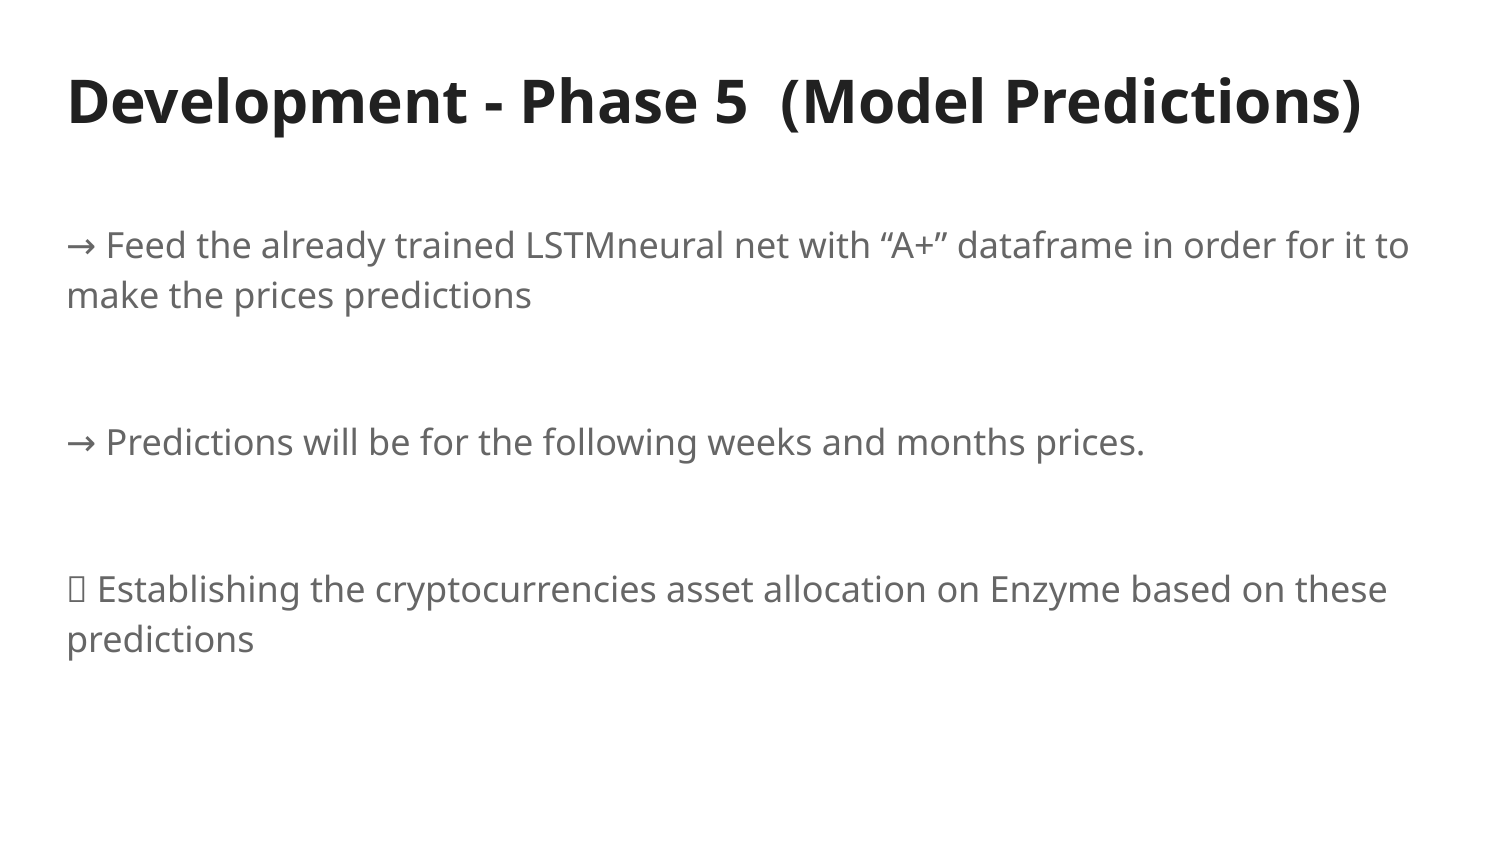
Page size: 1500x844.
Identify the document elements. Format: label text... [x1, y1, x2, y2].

list → Feed the already trained LSTMneural net with “A+” dataframe in order for it to make the prices predictions → Predictions will be for the following weeks and months prices.  Establishing the cryptocurrencies asset allocation on Enzyme based on these predictions [51, 201, 1449, 750]
title Development - Phase 5 (Model Predictions) [51, 48, 1449, 180]
